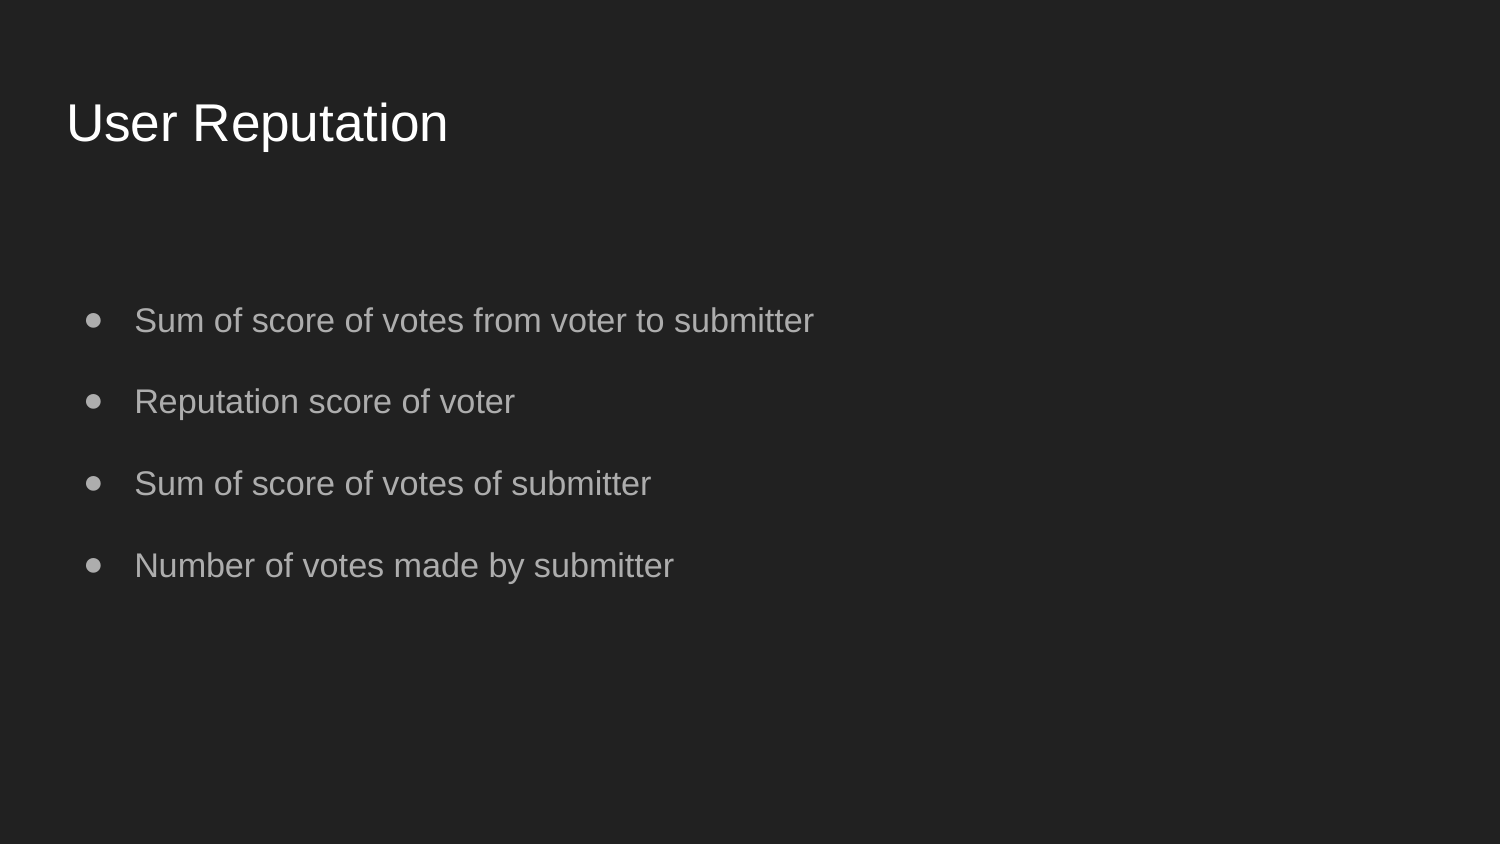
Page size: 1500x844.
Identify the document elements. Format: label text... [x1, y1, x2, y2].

list Sum of score of votes from voter to submitter Reputation score of voter Sum of score of votes of submitter Number of votes made by submitter [51, 242, 1449, 602]
title User Reputation [51, 72, 1449, 167]
